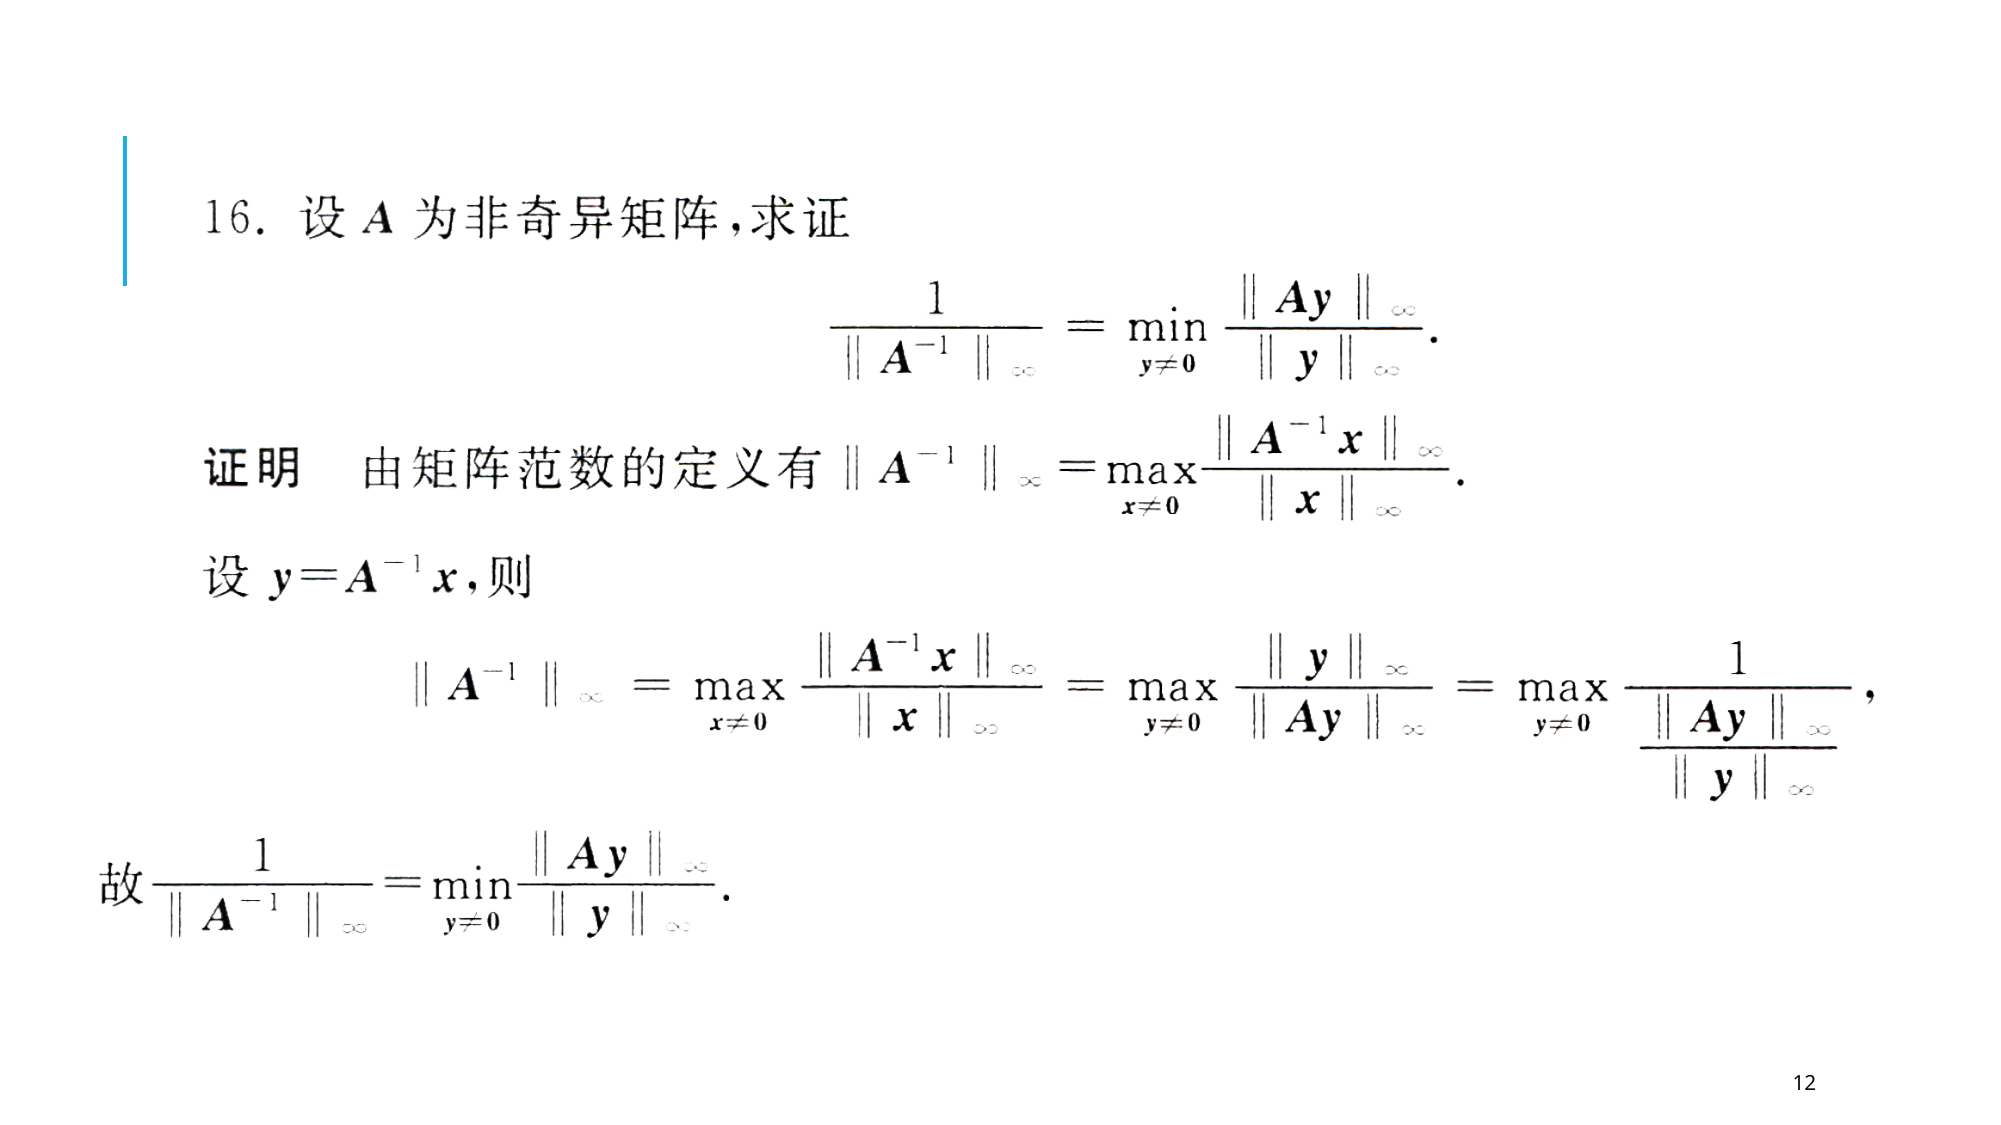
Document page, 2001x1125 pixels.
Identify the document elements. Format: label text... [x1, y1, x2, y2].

slide_number 12 [1777, 1061, 1938, 1107]
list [85, 175, 1915, 950]
